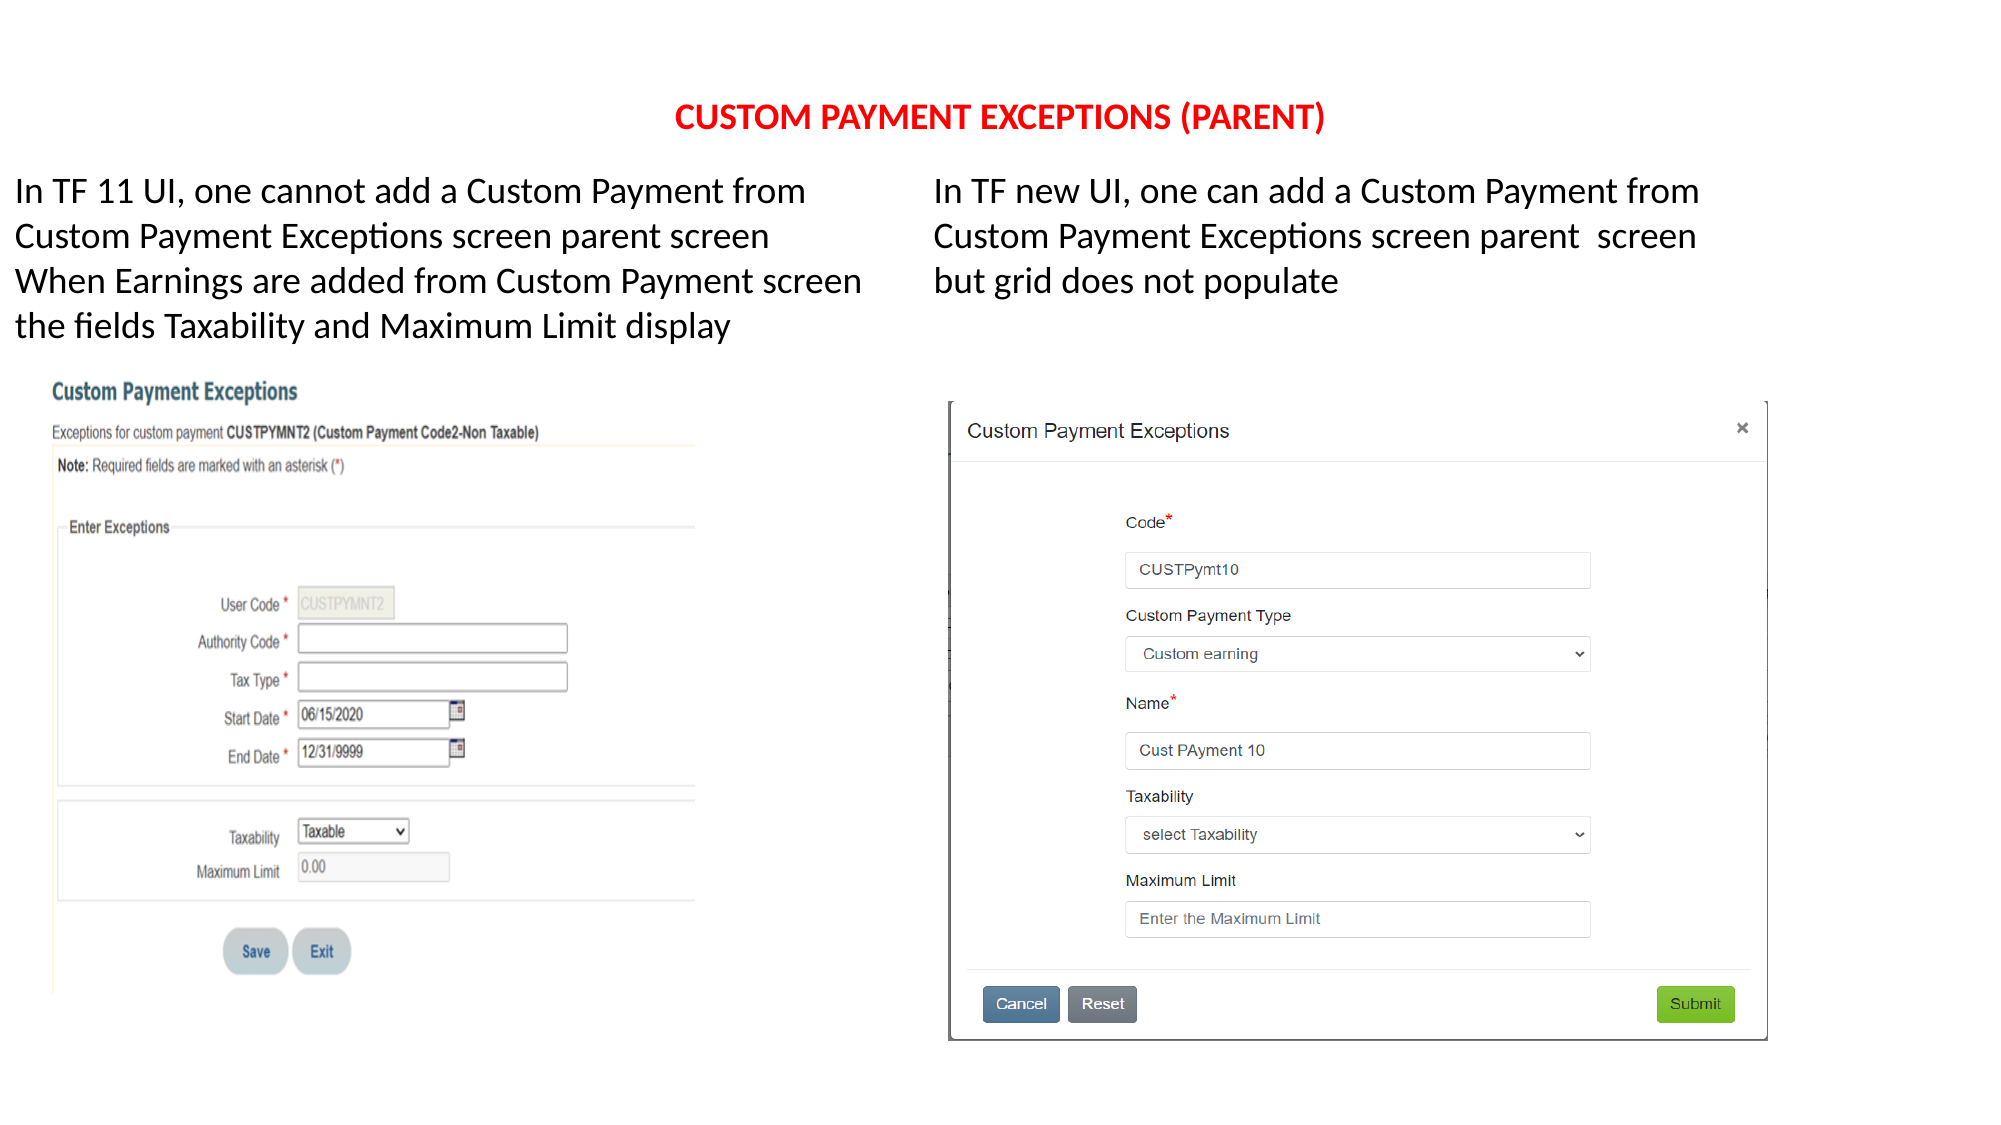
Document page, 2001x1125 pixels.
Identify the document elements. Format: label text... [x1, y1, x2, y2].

text_box In TF 11 UI, one cannot add a Custom Payment from Custom Payment Exceptions screen parent screen When Earnings are added from Custom Payment screen the fields Taxability and Maximum Limit display [0, 158, 918, 354]
picture [948, 401, 1768, 1041]
picture [50, 345, 695, 994]
text_box In TF new UI, one can add a Custom Payment from Custom Payment Exceptions screen parent screen but grid does not populate [918, 158, 1824, 399]
text_box CUSTOM PAYMENT EXCEPTIONS (PARENT) [660, 84, 1342, 145]
